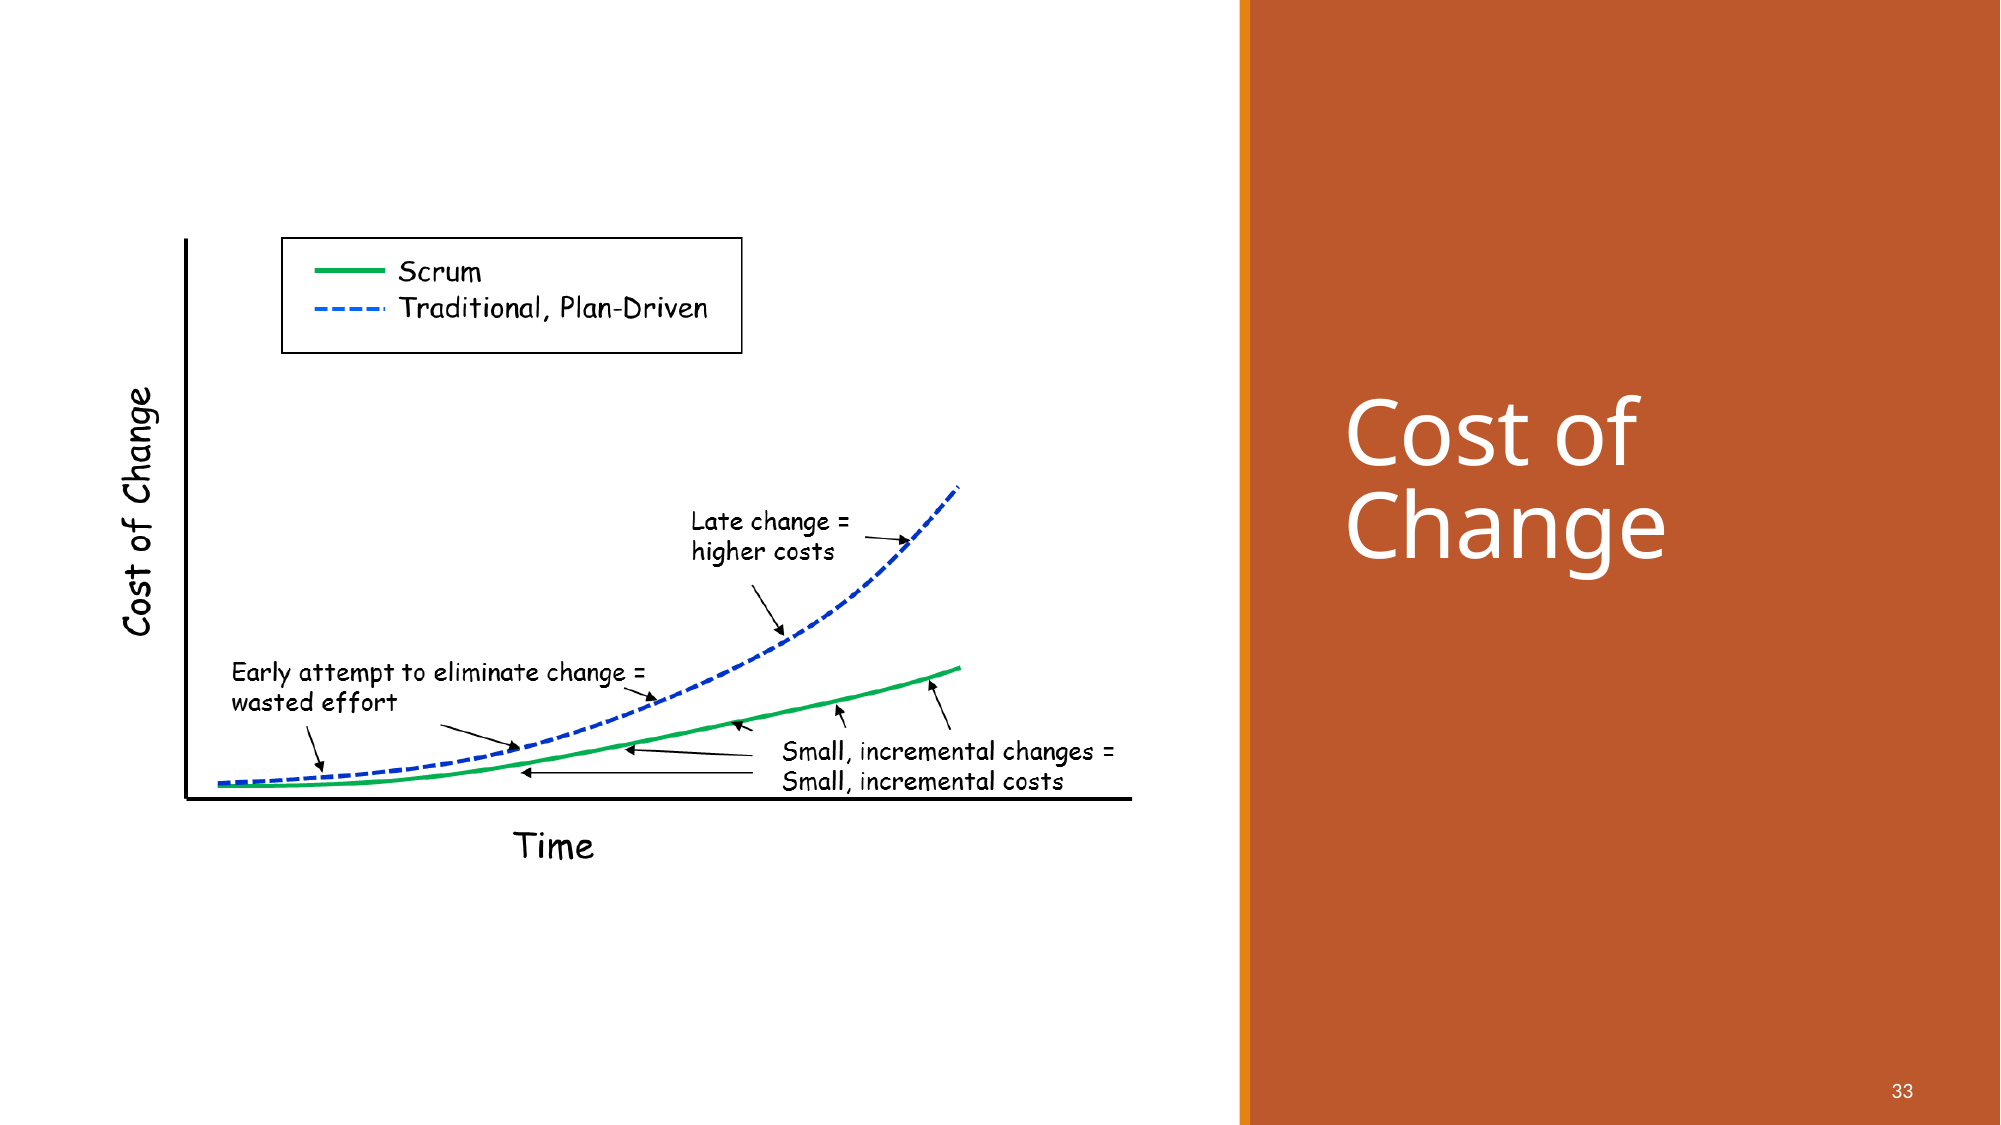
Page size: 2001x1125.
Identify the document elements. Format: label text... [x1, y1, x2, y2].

title Cost of Change [1328, 104, 1929, 585]
picture [103, 236, 1134, 888]
slide_number 33 [1809, 1059, 1929, 1120]
text_box [1251, 0, 2000, 1125]
text_box [1238, 0, 1251, 710]
text_box [1238, 723, 1251, 1125]
text_box [0, 0, 1238, 1125]
